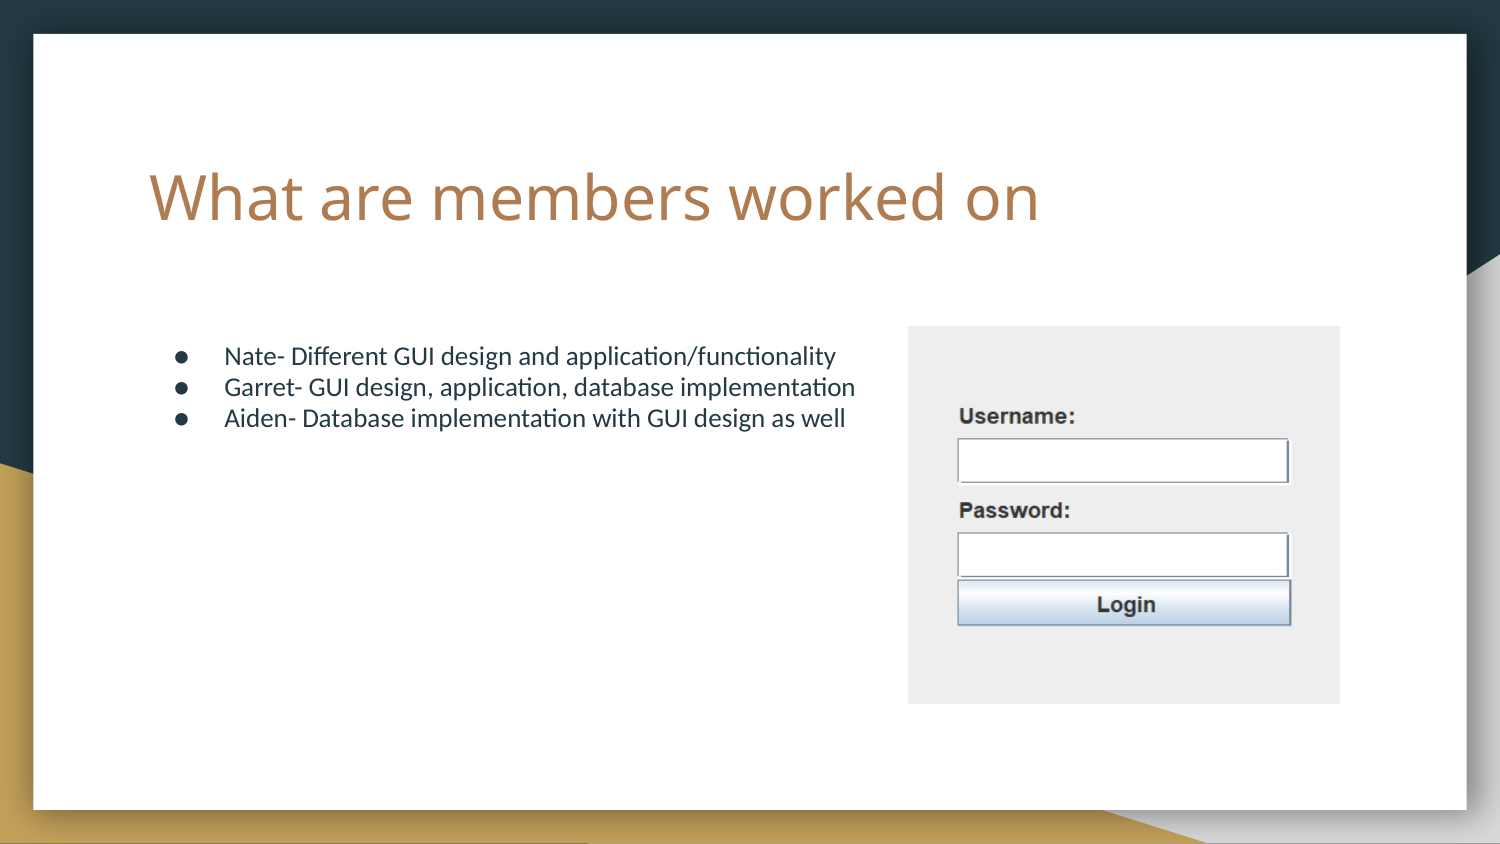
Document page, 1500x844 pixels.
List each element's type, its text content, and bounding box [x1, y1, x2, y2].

title What are members worked on [134, 138, 1366, 296]
list Nate- Different GUI design and application/functionality Garret- GUI design, application, database implementation Aiden- Database implementation with GUI design as well [134, 326, 1366, 729]
picture [908, 326, 1340, 705]
